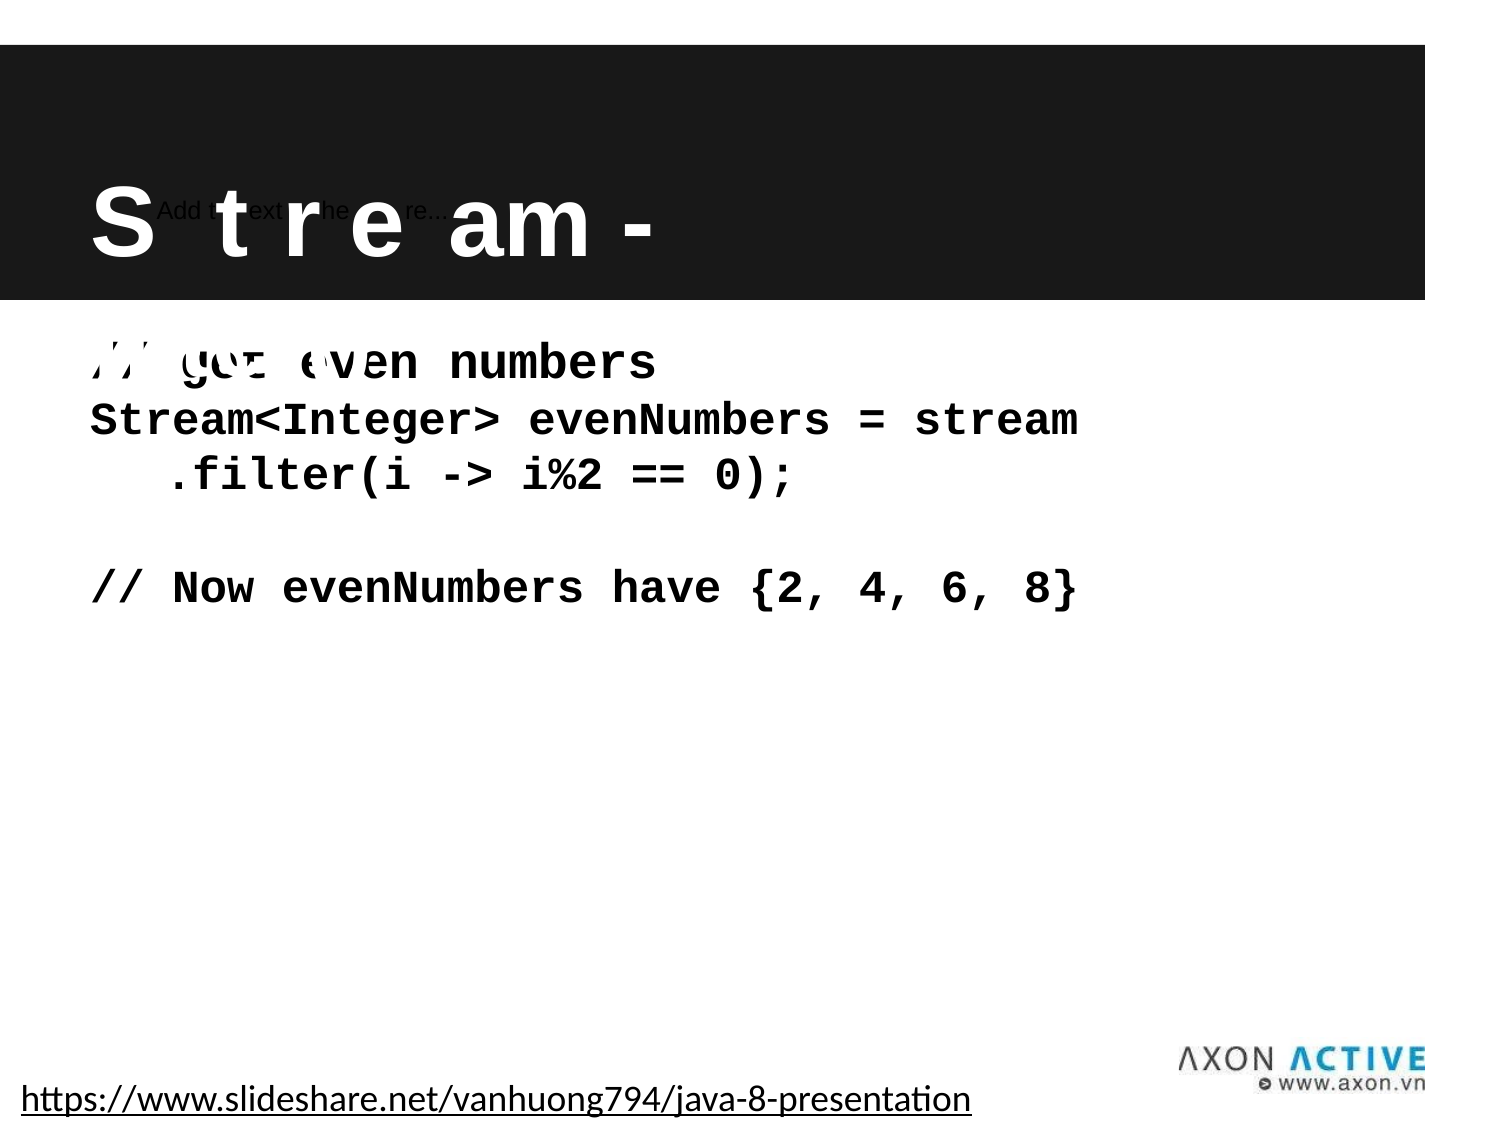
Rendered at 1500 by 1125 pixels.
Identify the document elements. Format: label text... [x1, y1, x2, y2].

text_box // get even numbers Stream<Integer> evenNumbers = stream .filter(i -> i%2 == 0); // Now evenNumbers have {2, 4, 6, 8} [87, 326, 1086, 612]
text_box https://www.slideshare.net/vanhuong794/java-8-presentation [5, 1066, 1394, 1125]
text_box [1178, 1037, 1425, 1094]
title SAdd ttextrheere...am - filter() [87, 154, 804, 397]
